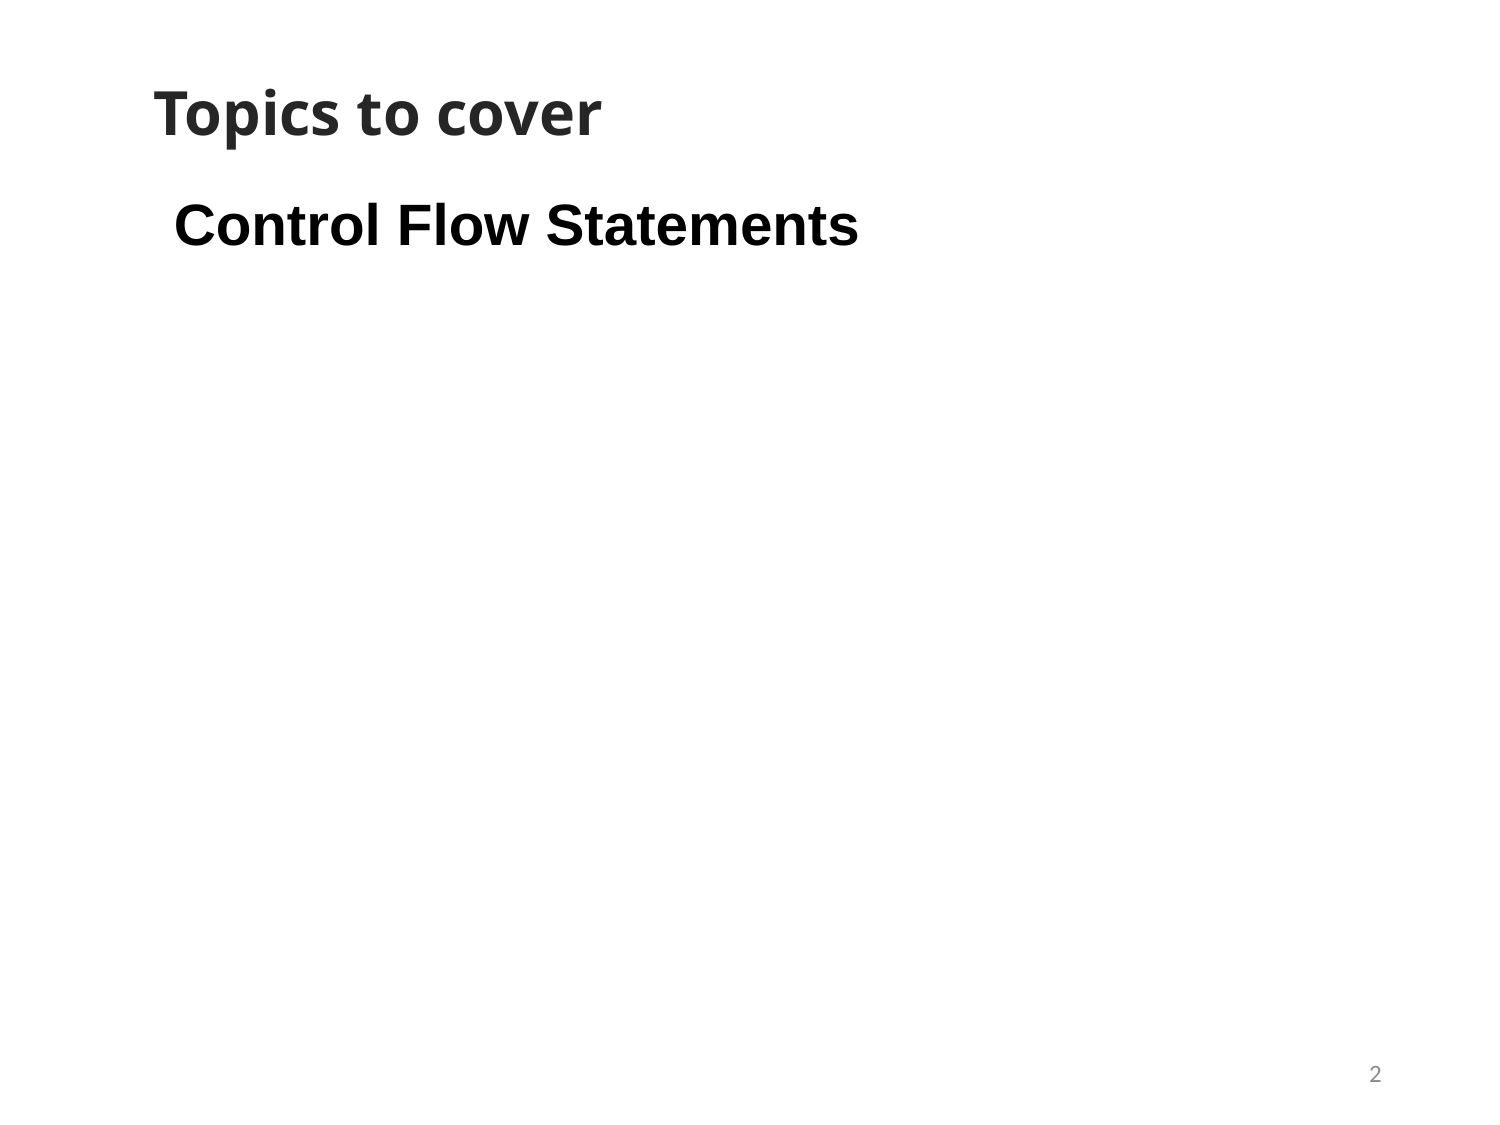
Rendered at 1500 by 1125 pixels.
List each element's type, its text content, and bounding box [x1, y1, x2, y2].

slide_number 2 [1059, 1042, 1397, 1103]
text_box Control Flow Statements [96, 176, 1191, 593]
text_box Topics to cover [138, 55, 665, 176]
